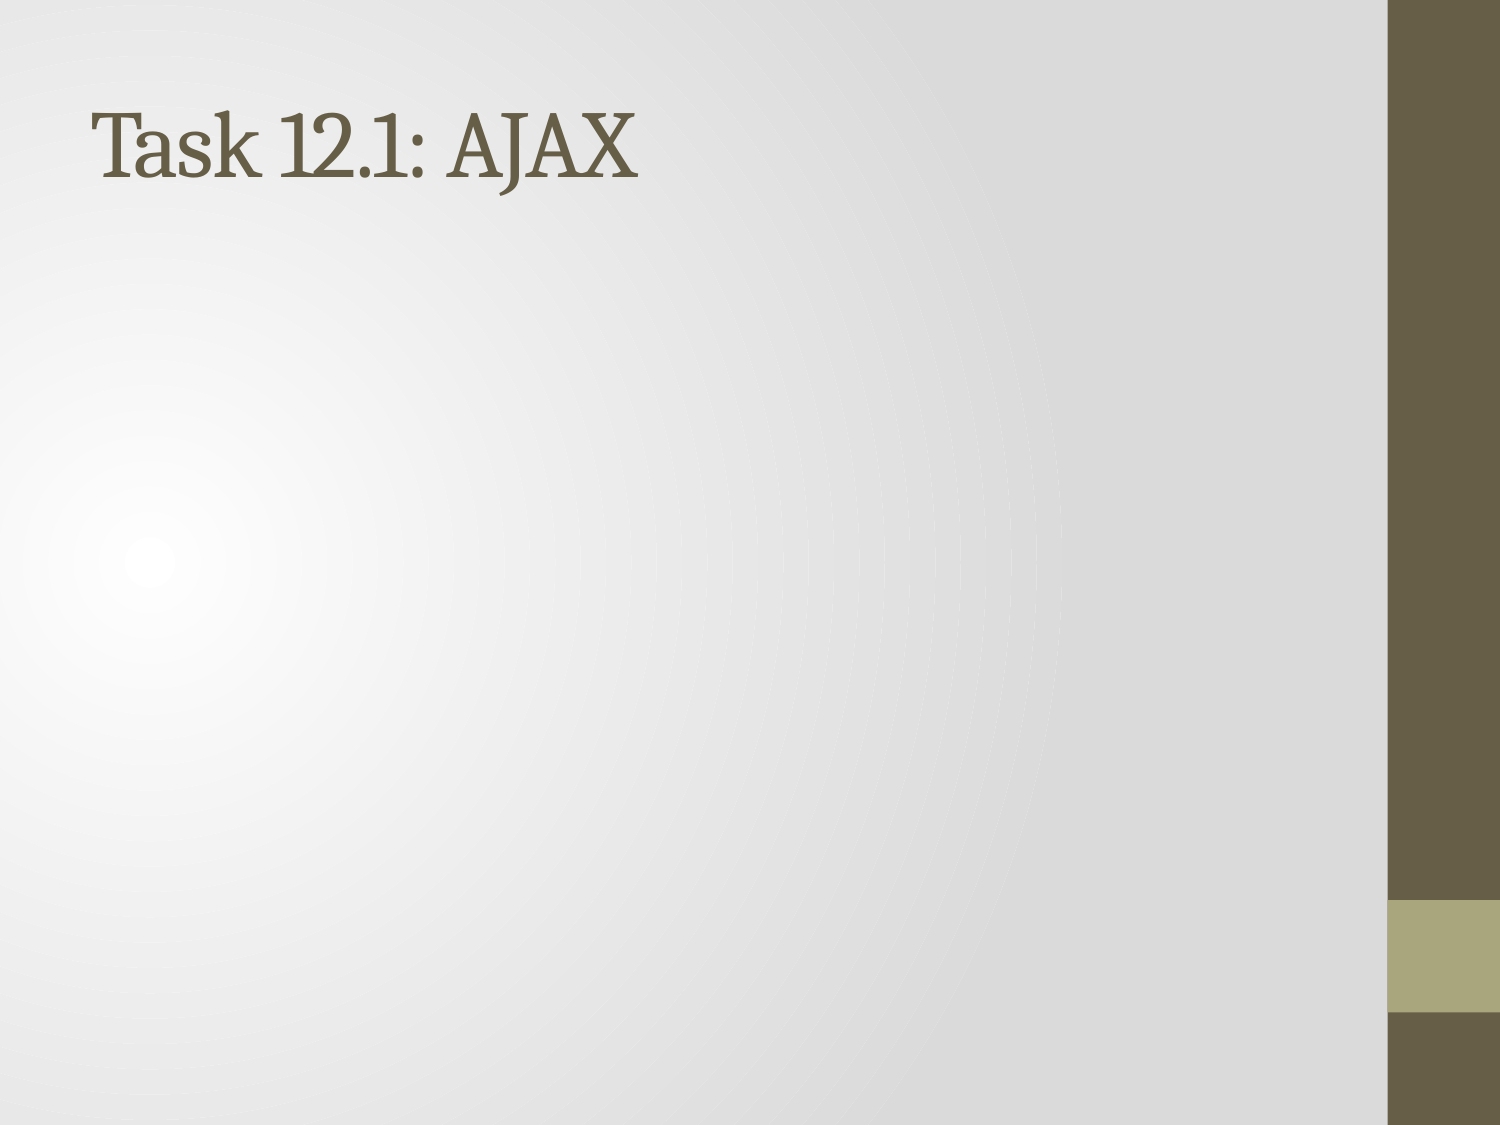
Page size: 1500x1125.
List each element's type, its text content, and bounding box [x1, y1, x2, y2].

title Task 12.1: AJAX [75, 45, 1325, 233]
